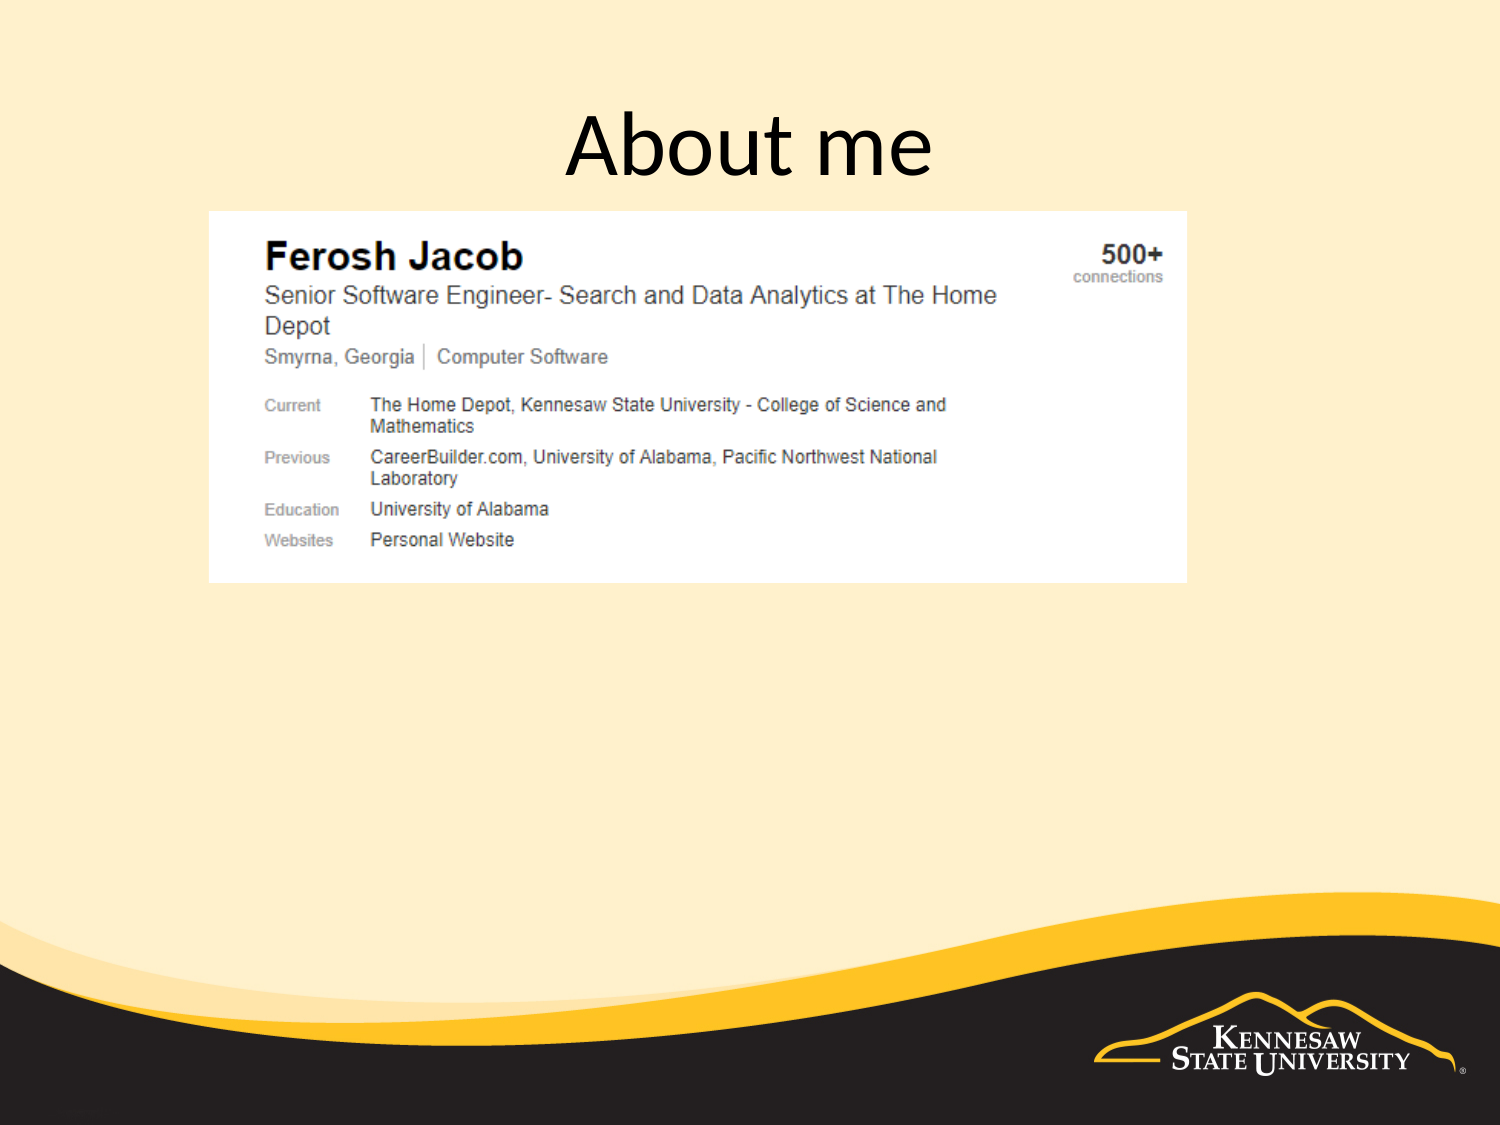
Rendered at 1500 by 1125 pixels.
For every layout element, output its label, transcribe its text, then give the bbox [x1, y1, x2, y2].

picture [0, 0, 1500, 1125]
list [208, 211, 1188, 583]
title About me [75, 45, 1425, 233]
